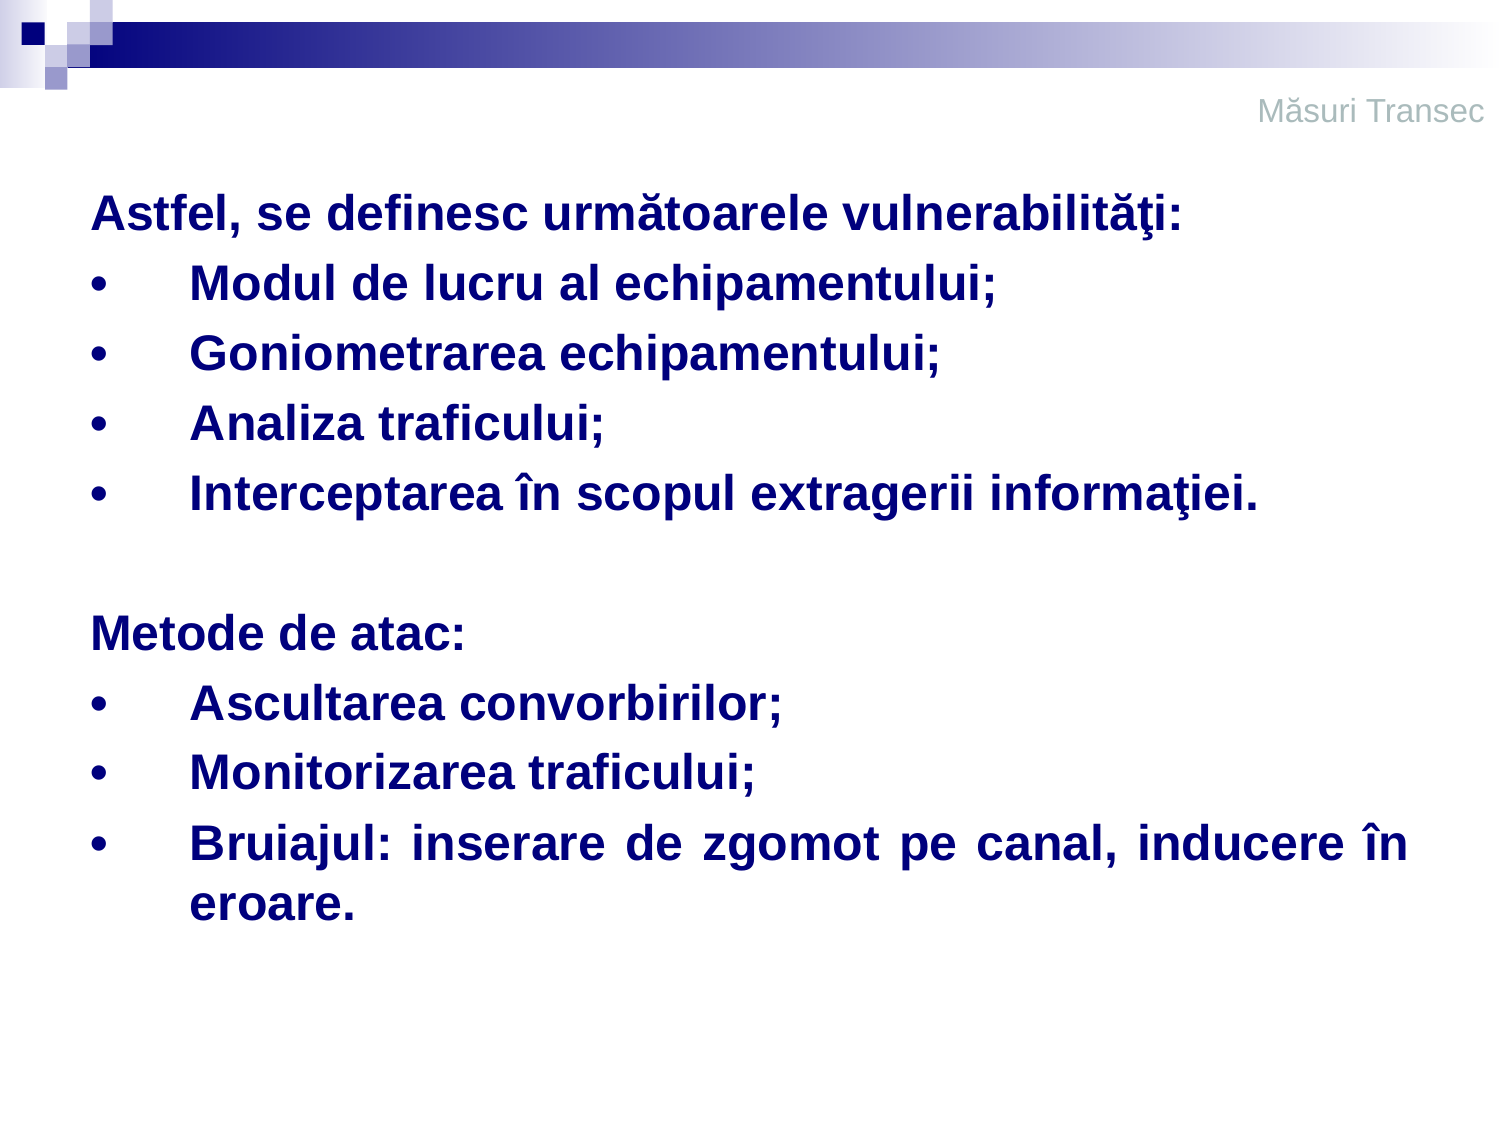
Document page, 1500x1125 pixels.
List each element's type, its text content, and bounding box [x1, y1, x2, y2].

title Măsuri Transec [1068, 77, 1500, 141]
list Astfel, se definesc următoarele vulnerabilităţi: • Modul de lucru al echipamentului; • Goniometrarea echipamentului; • Analiza traficului; • Interceptarea în scopul extragerii informaţiei. Metode de atac: • Ascultarea convorbirilor; • Monitorizarea traficului; • Bruiajul: inserare de zgomot pe canal, inducere în eroare. [74, 172, 1426, 963]
